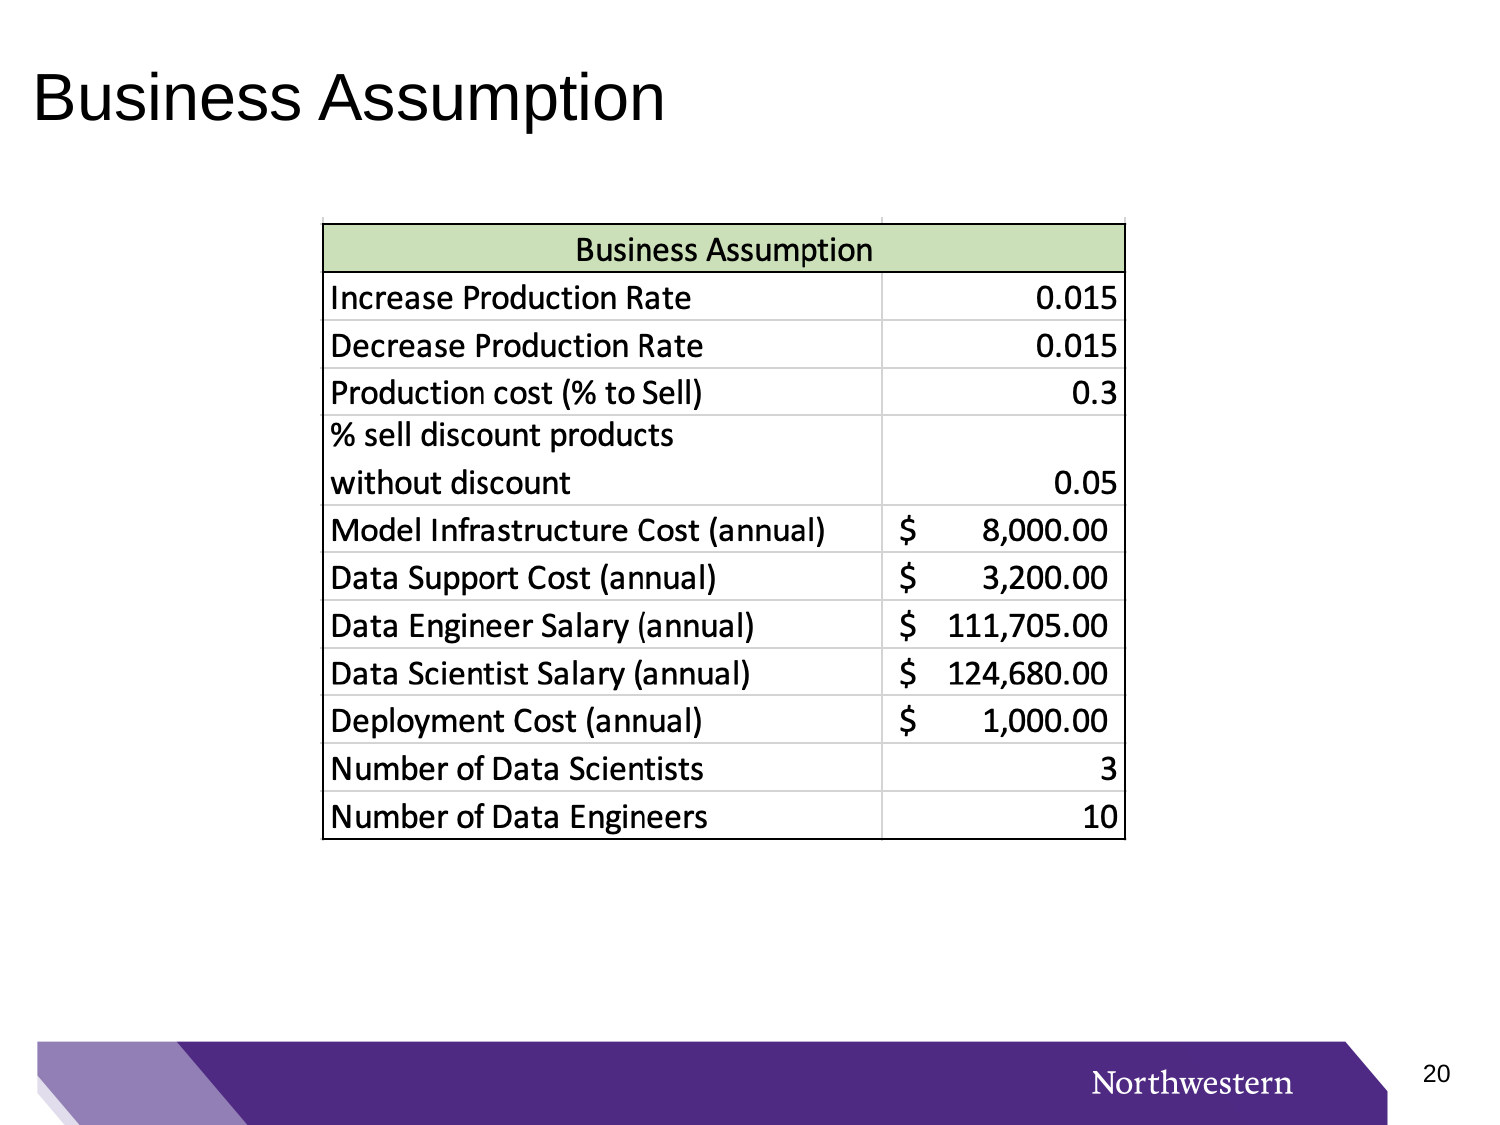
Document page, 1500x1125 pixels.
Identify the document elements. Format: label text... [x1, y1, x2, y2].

picture [0, 0, 1500, 1125]
text_box Business Assumption [17, 0, 1368, 188]
slide_number 19 [1367, 1042, 1466, 1103]
